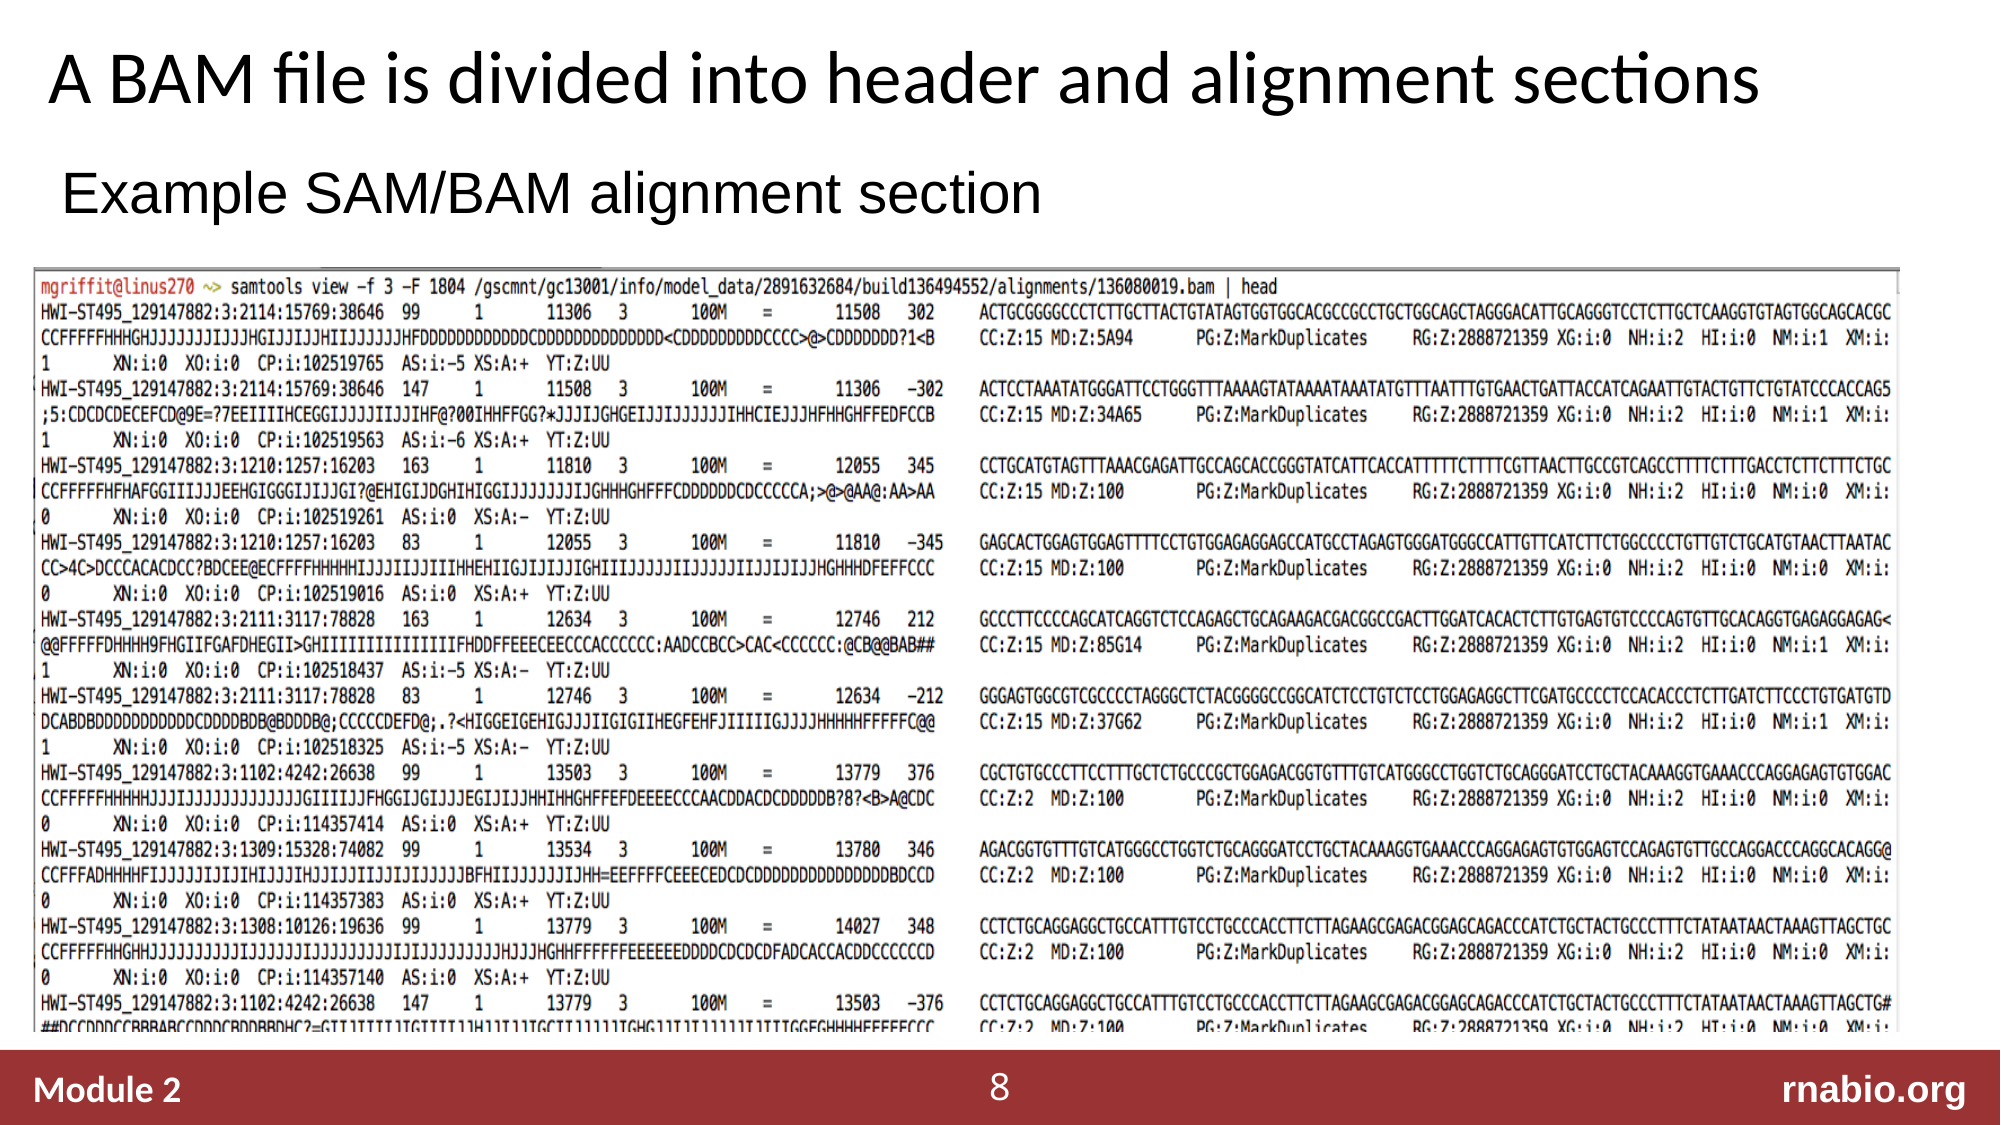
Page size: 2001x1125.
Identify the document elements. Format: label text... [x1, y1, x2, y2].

text_box Example SAM/BAM alignment section [46, 148, 1757, 233]
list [33, 263, 1900, 1032]
title A BAM file is divided into header and alignment sections [33, 29, 1884, 130]
